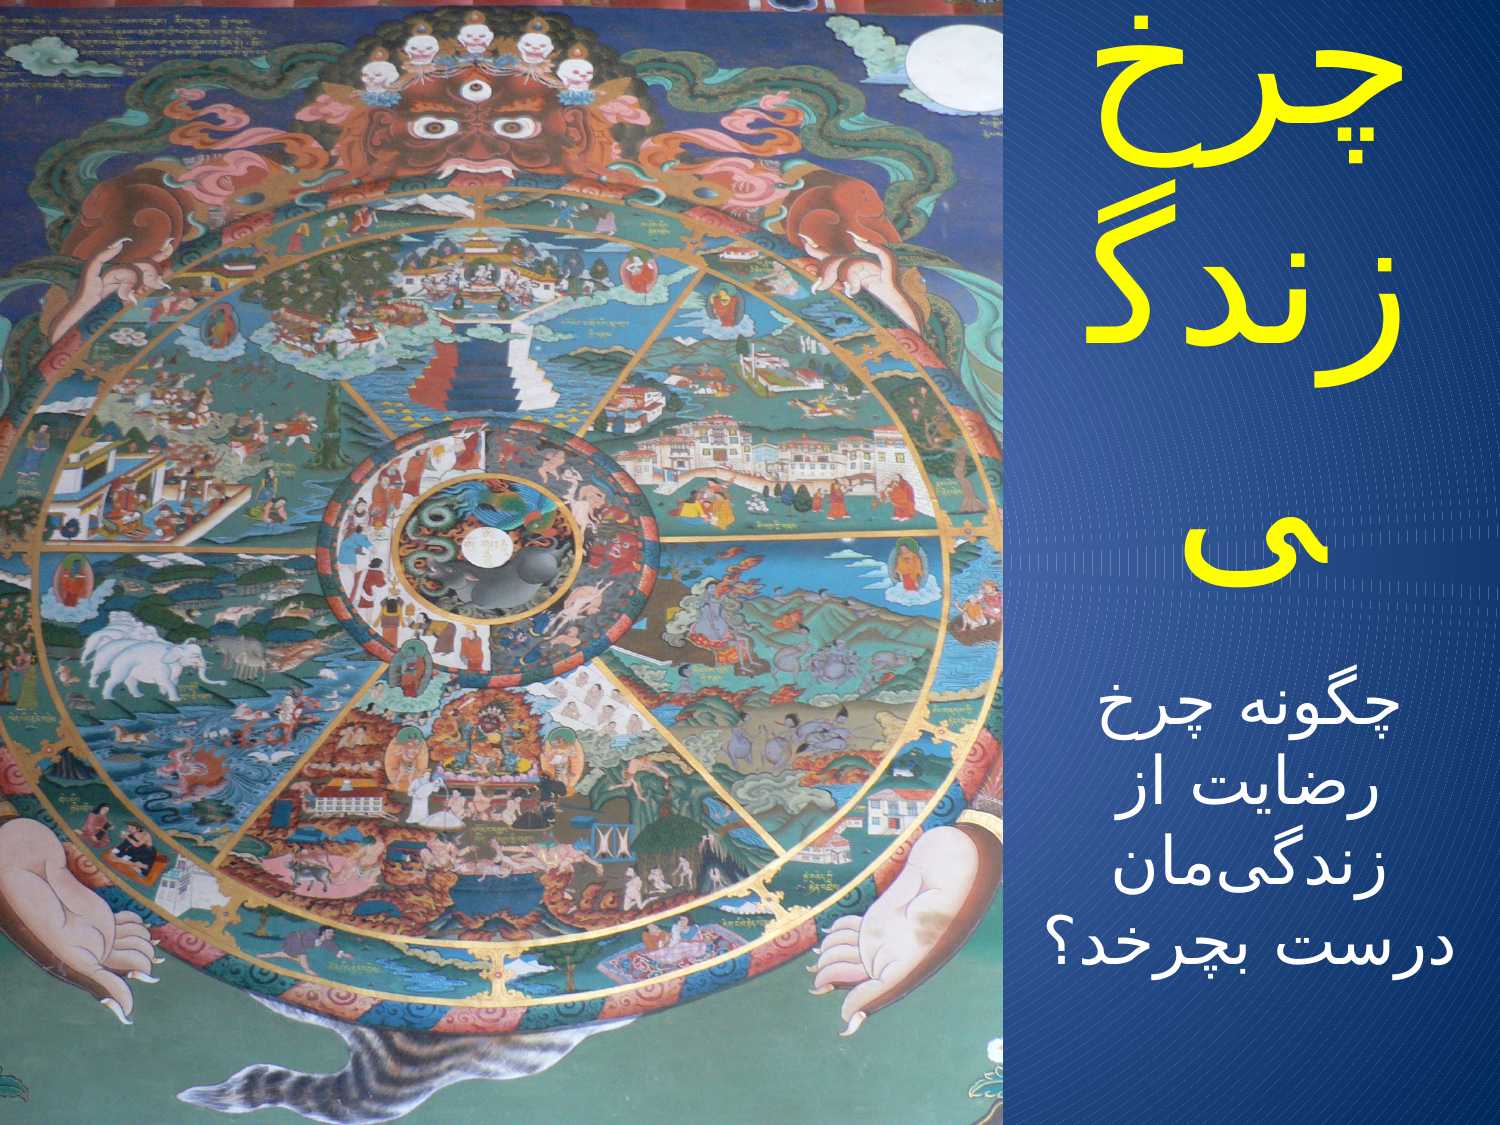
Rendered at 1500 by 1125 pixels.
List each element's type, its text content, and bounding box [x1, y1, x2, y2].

picture [0, 0, 1003, 1125]
title چرخ زندگی [1007, 149, 1500, 392]
subtitle چگونه چرخ رضایت از زندگی‌مان درست بچرخد؟ [1007, 650, 1500, 988]
